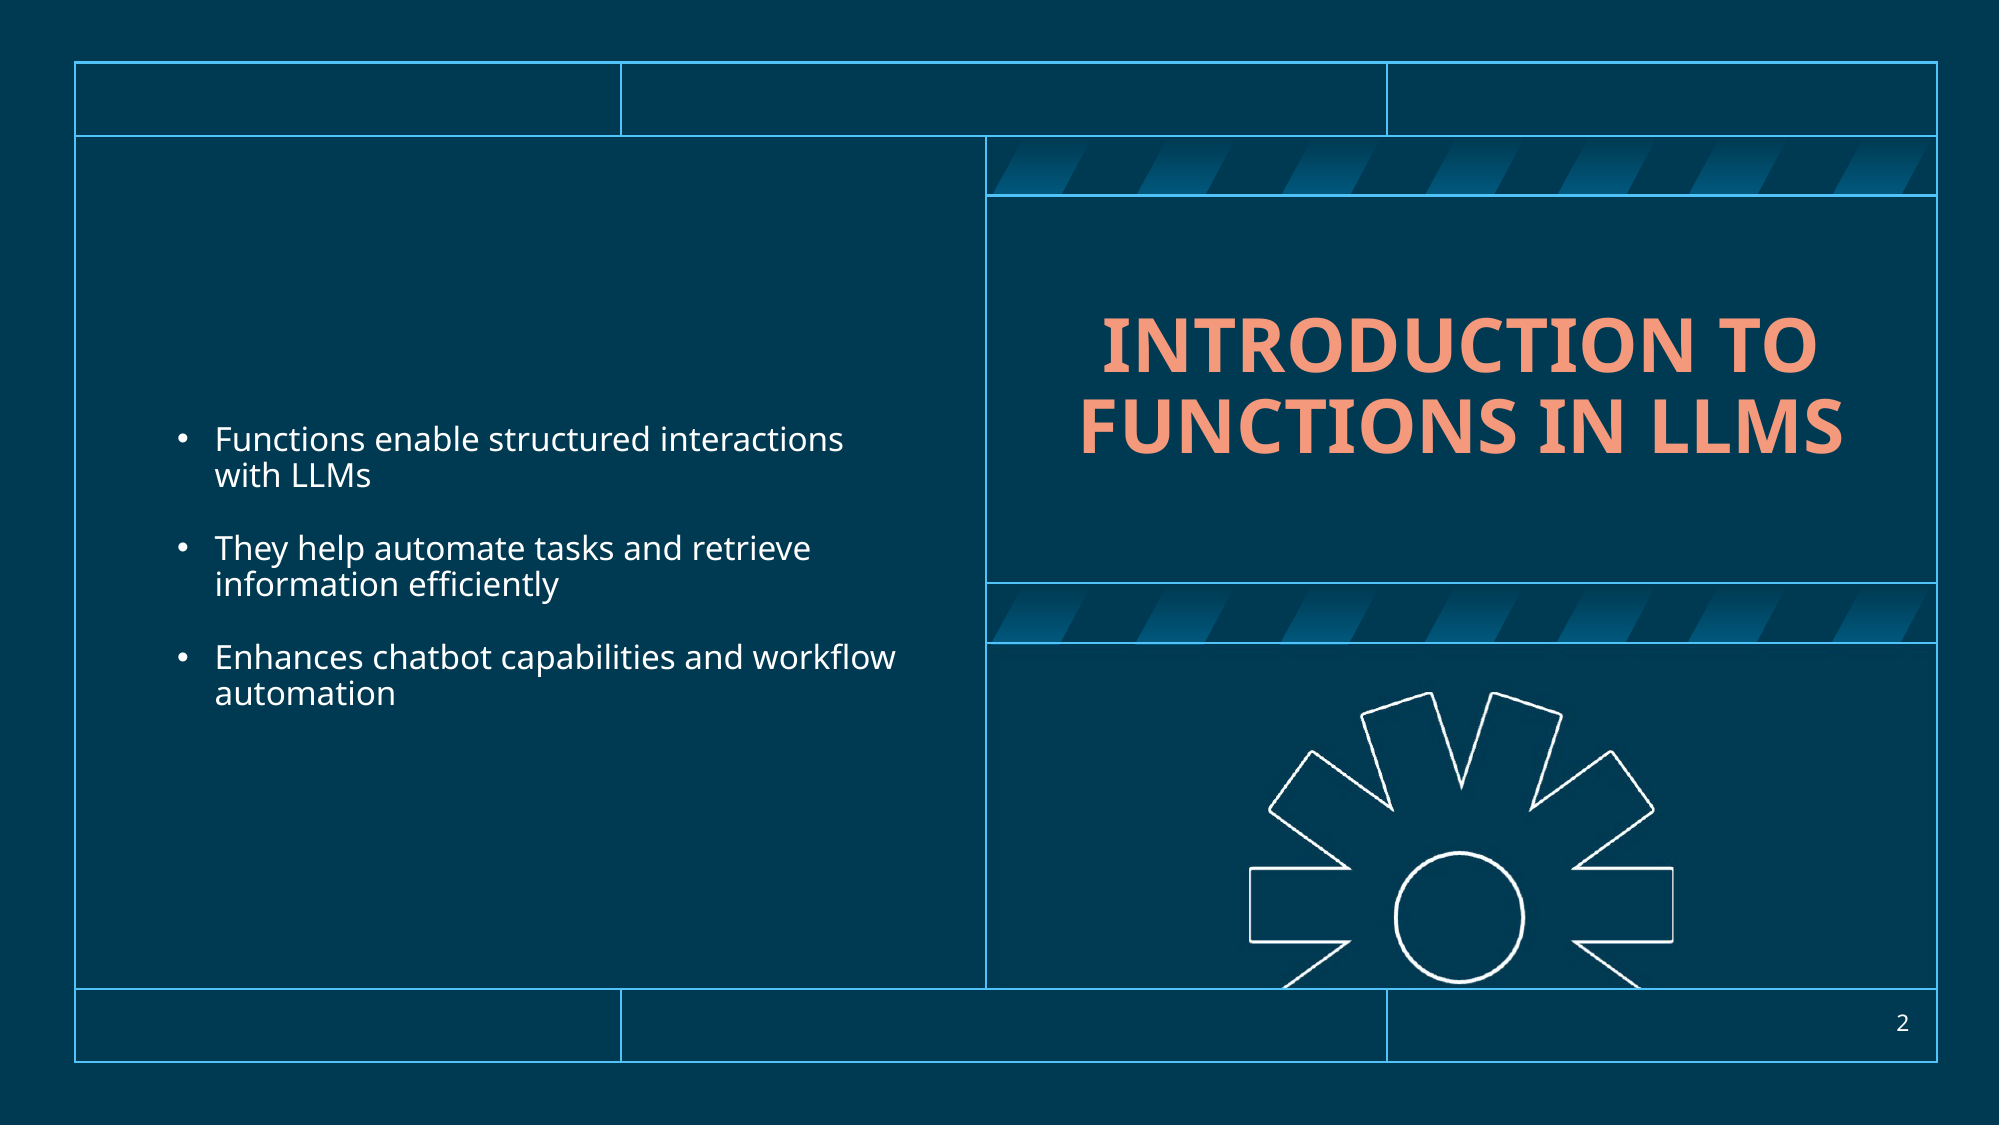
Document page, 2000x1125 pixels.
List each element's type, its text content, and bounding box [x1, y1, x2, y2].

picture [1572, 940, 1673, 988]
picture [1394, 850, 1525, 984]
picture [1248, 691, 1673, 988]
slide_number 2 [1787, 1001, 1925, 1047]
list Functions enable structured interactions with LLMs They help automate tasks and retrieve information efficiently Enhances chatbot capabilities and workflow automation [161, 162, 913, 973]
title Introduction to functions in LLMs [986, 201, 1937, 577]
